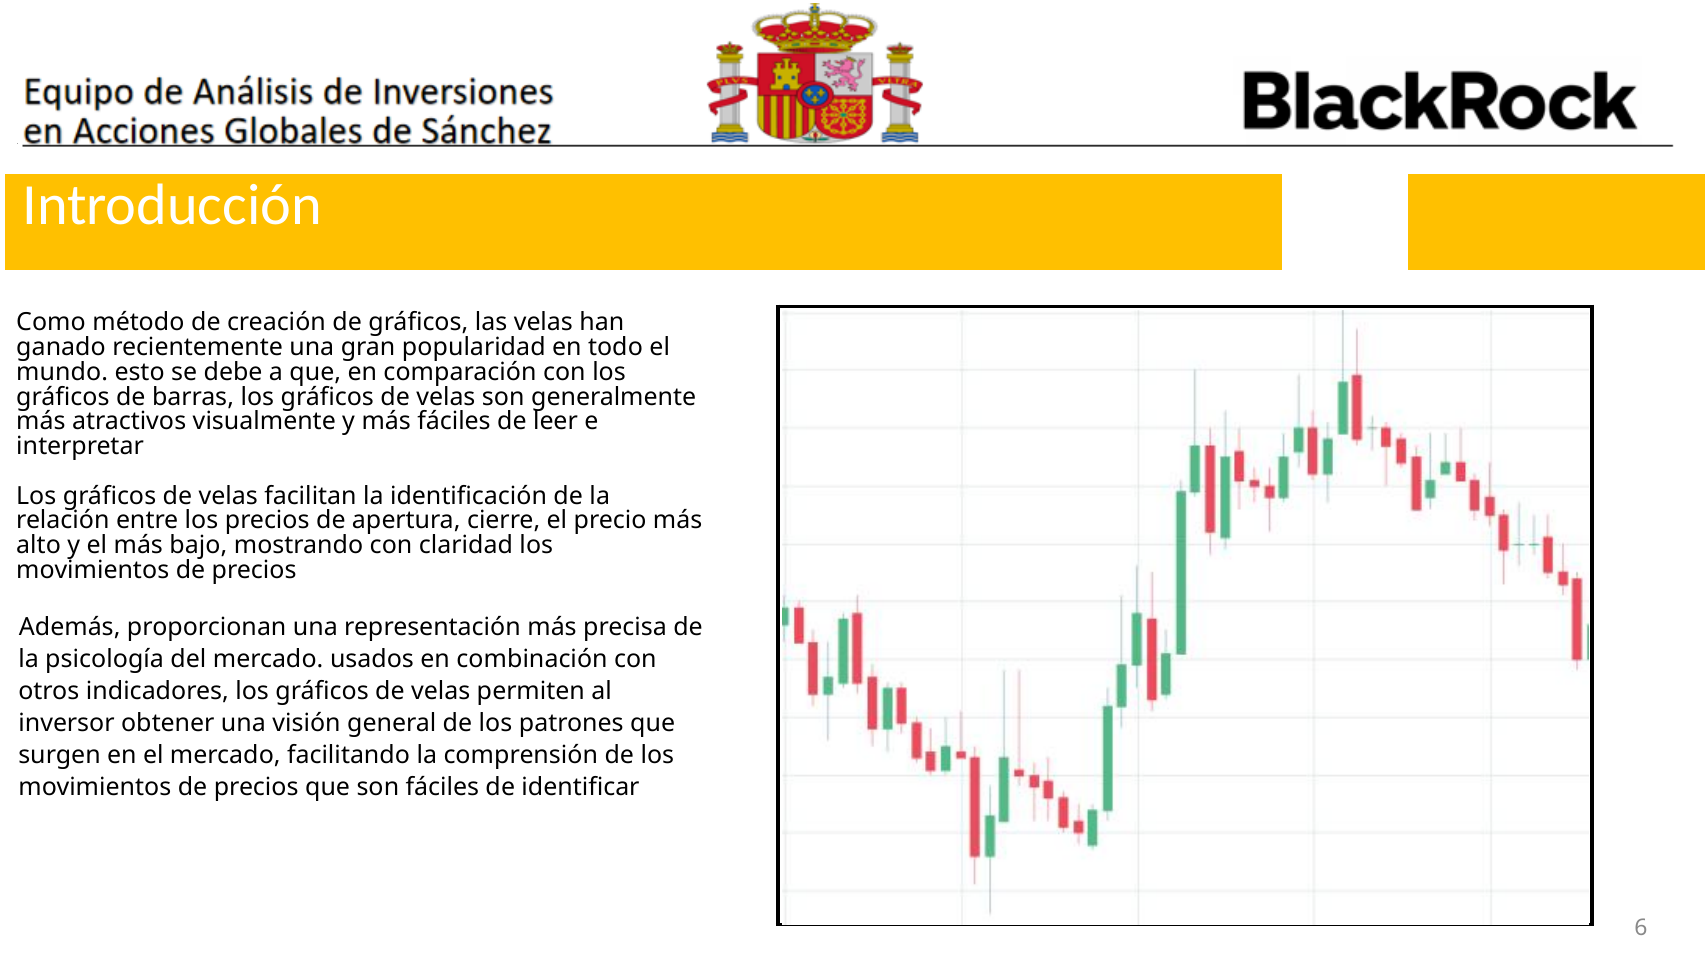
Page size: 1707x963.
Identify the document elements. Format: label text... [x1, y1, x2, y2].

text_box Como método de creación de gráficos, las velas han ganado recientemente una gran popularidad en todo el mundo. esto se debe a que, en comparación con los gráficos de barras, los gráficos de velas son generalmente más atractivos visualmente y más fáciles de leer e interpretar Los gráficos de velas facilitan la identificación de la relación entre los precios de apertura, cierre, el precio más alto y el más bajo, mostrando con claridad los movimientos de precios Además, proporcionan una representación más precisa de la psicología del mercado. usados en combinación con otros indicadores, los gráficos de velas permiten al inversor obtener una visión general de los patrones que surgen en el mercado, facilitando la comprensión de los movimientos de precios que son fáciles de identificar [16, 308, 705, 816]
table_header [1408, 174, 1705, 270]
table_header Introducción [5, 174, 1282, 270]
picture [17, 3, 1694, 165]
text_box 6 [1630, 914, 1648, 942]
picture [781, 310, 1589, 925]
